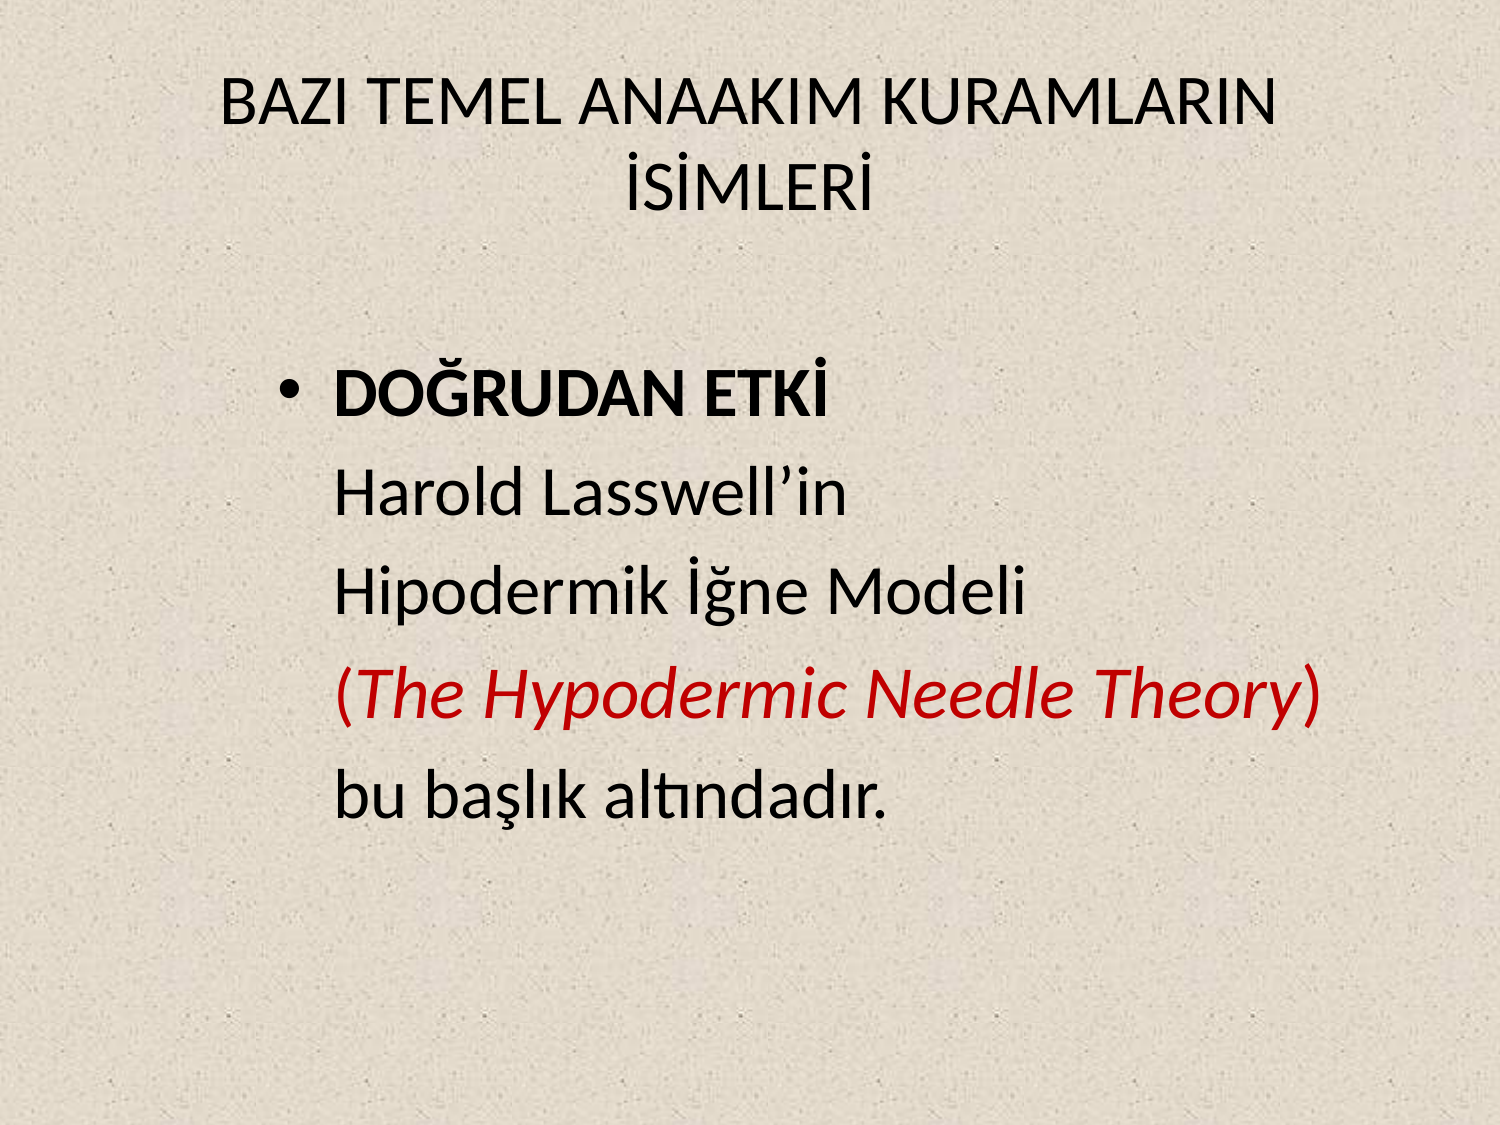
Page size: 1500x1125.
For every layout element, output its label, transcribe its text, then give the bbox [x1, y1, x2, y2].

title BAZI TEMEL ANAAKIM KURAMLARIN İSİMLERİ [75, 45, 1425, 233]
picture [0, 0, 1500, 1125]
list DOĞRUDAN ETKİ Harold Lasswell’in Hipodermik İğne Modeli (The Hypodermic Needle Theory) bu başlık altındadır. [262, 338, 1500, 1081]
